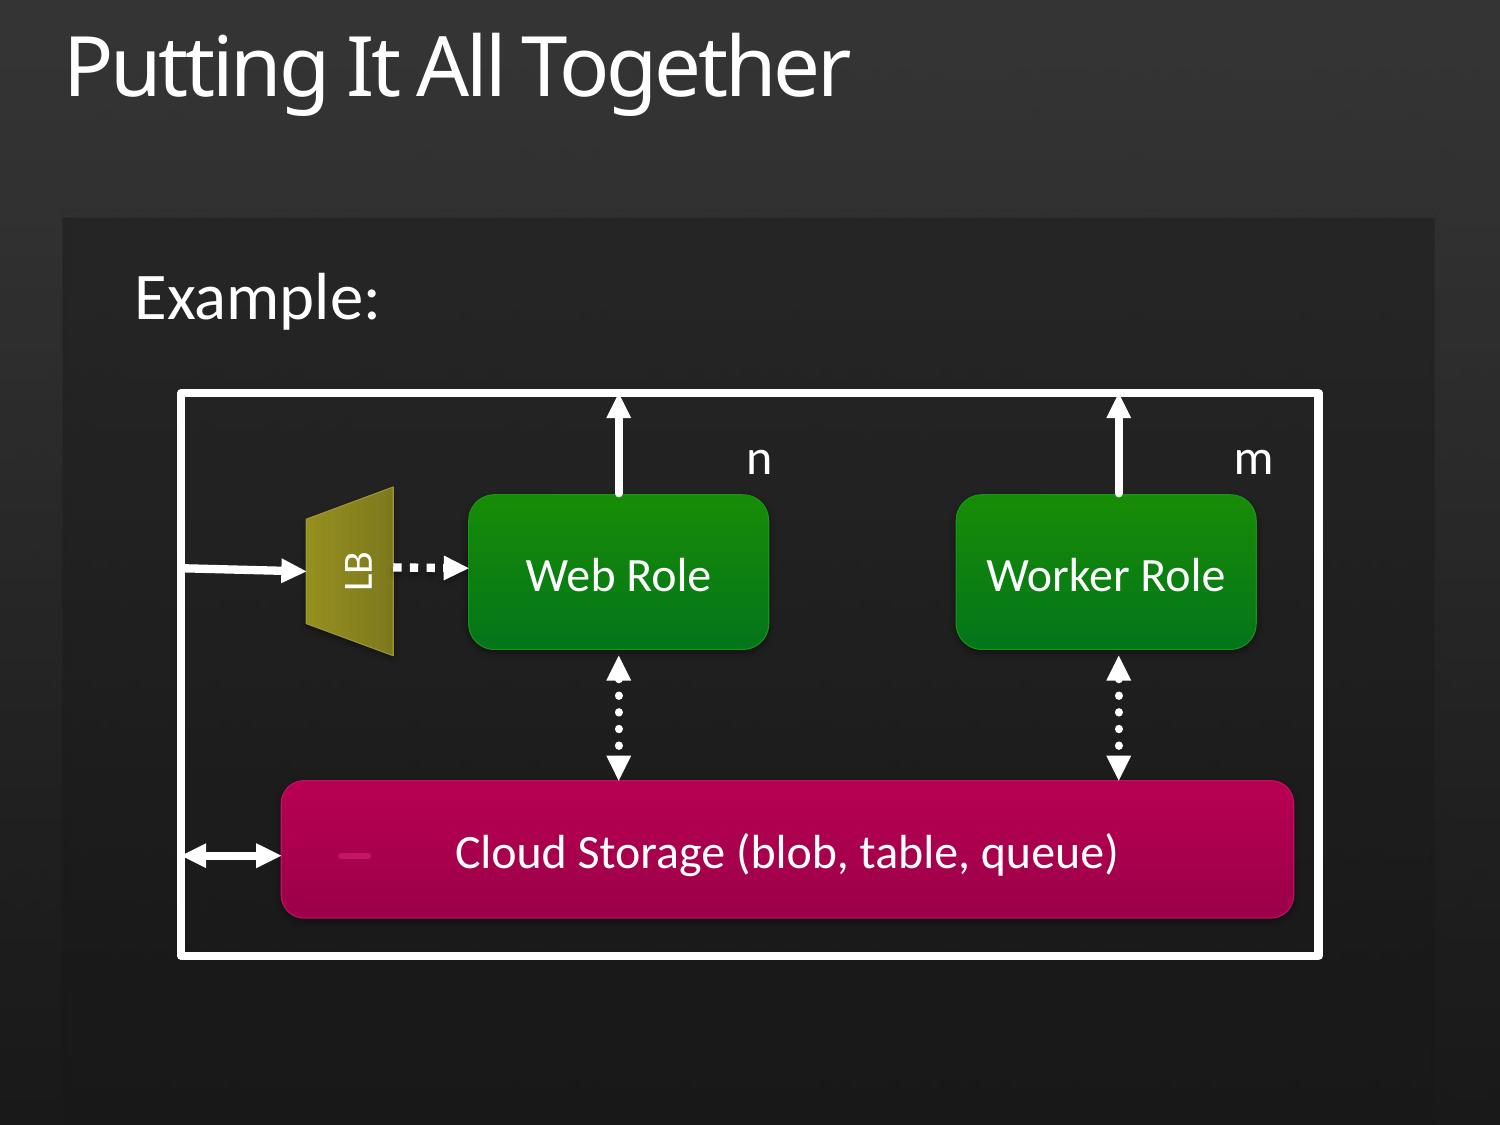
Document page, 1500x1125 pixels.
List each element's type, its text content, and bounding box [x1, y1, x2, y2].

picture [0, 0, 1500, 1125]
title Putting It All Together [63, 24, 1438, 180]
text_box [181, 393, 1319, 956]
text_box Example: [119, 262, 1439, 1056]
